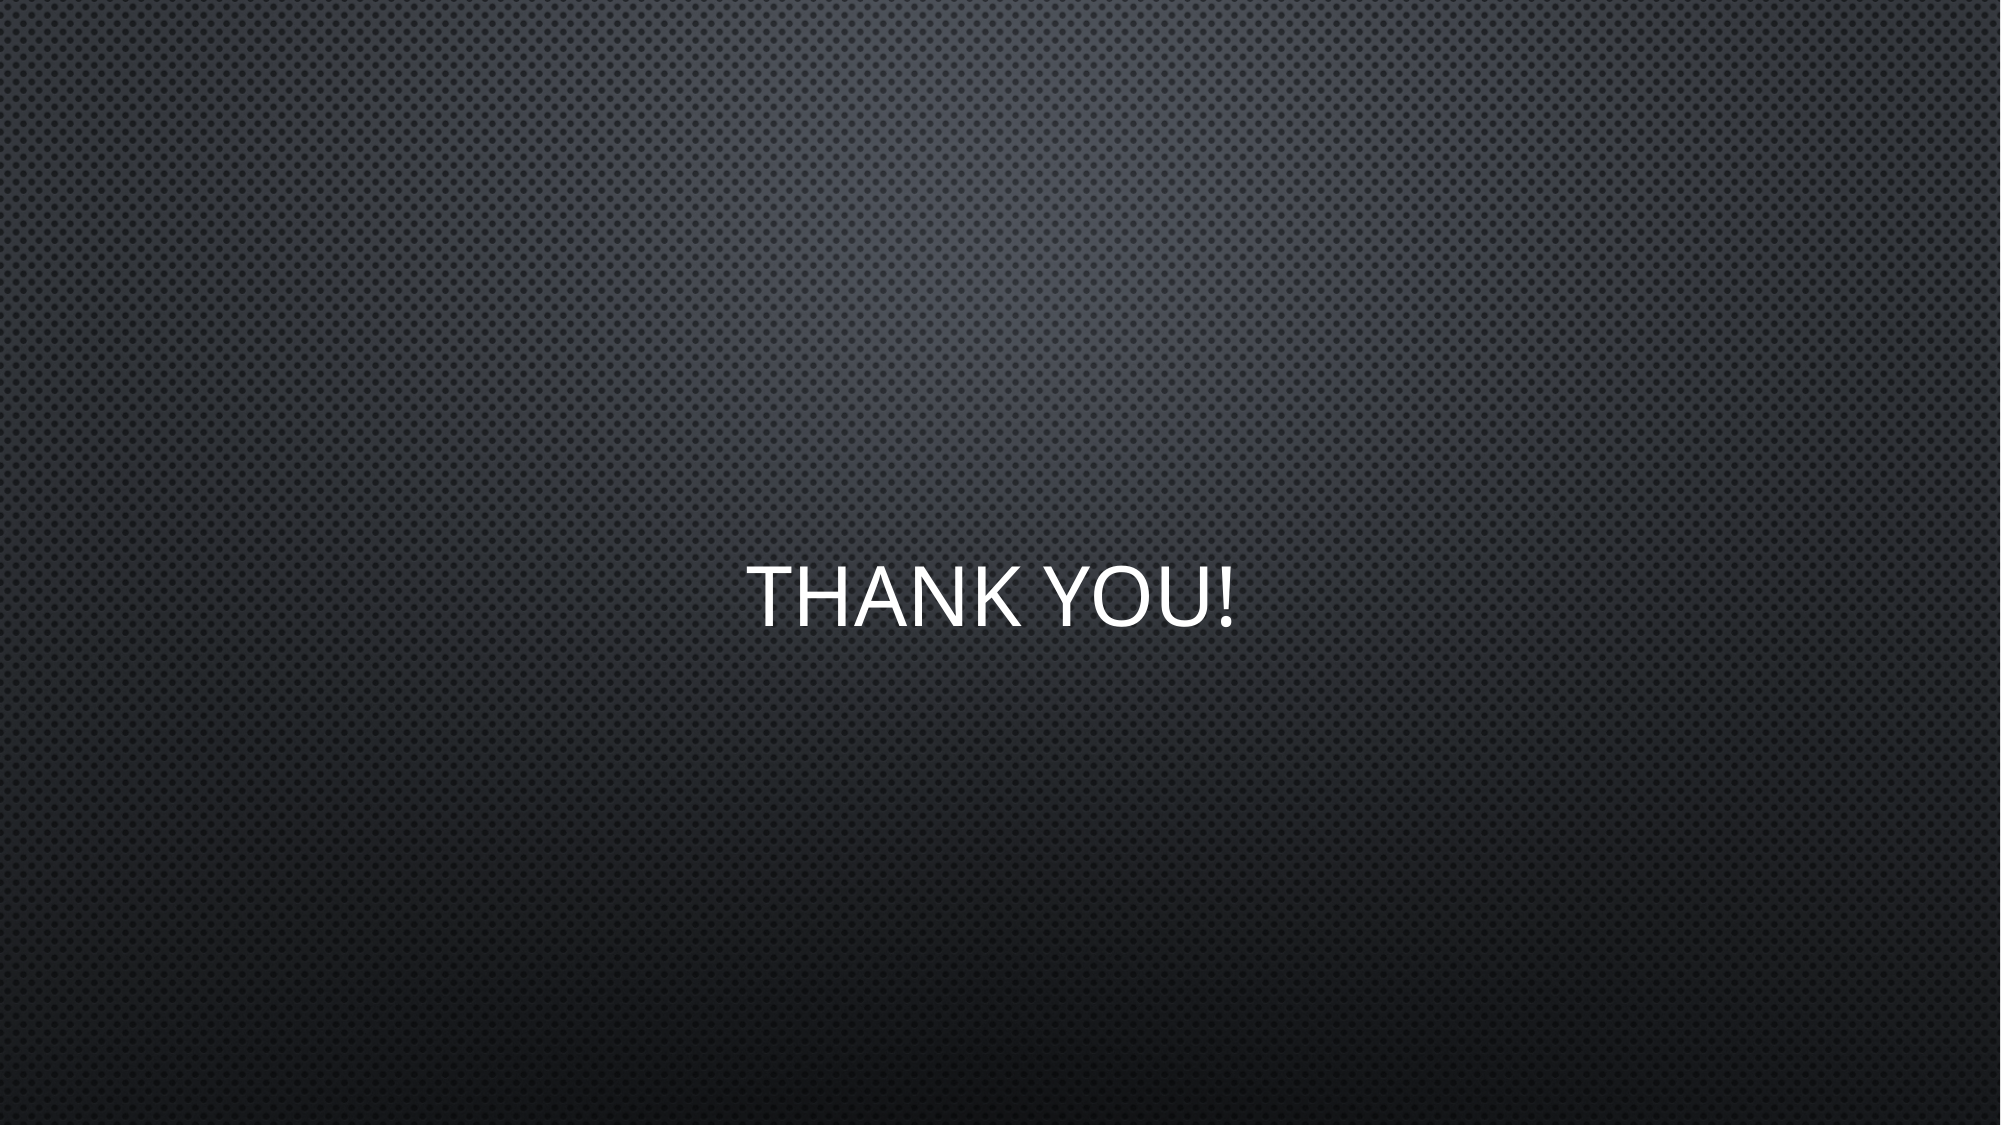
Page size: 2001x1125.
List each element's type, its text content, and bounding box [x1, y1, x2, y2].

title THANK YOU! [287, 414, 1697, 651]
